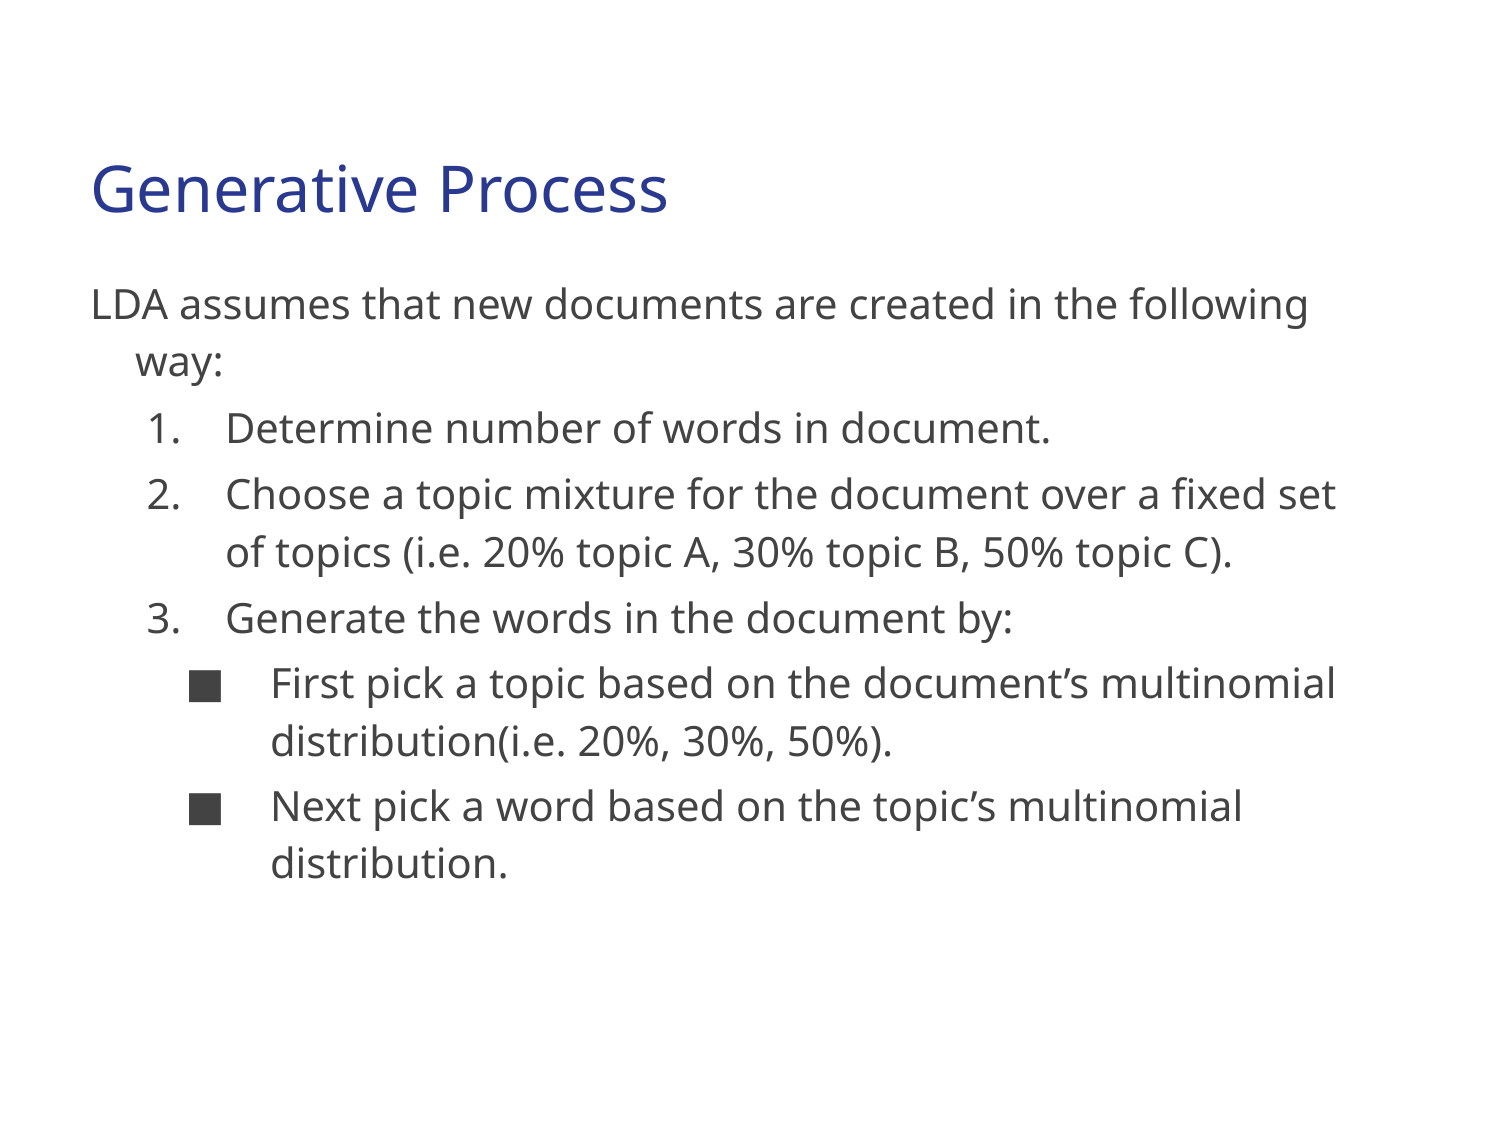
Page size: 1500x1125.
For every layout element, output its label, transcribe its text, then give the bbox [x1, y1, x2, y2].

title Generative Process [75, 45, 1300, 233]
list LDA assumes that new documents are created in the following way: Determine number of words in document. Choose a topic mixture for the document over a fixed set of topics (i.e. 20% topic A, 30% topic B, 50% topic C). Generate the words in the document by: First pick a topic based on the document’s multinomial distribution(i.e. 20%, 30%, 50%). Next pick a word based on the topic’s multinomial distribution. [75, 262, 1379, 1062]
